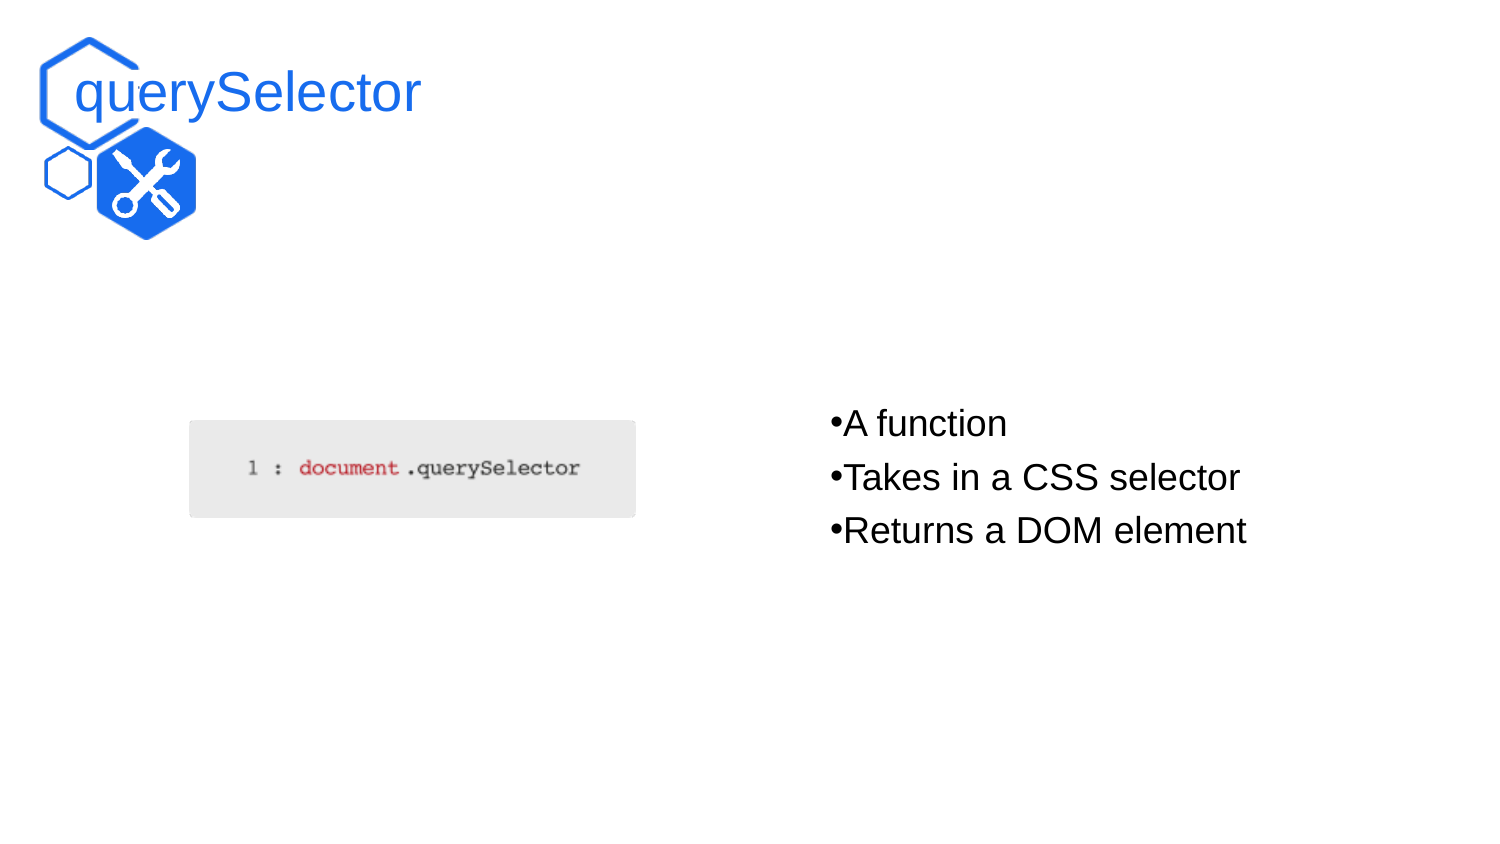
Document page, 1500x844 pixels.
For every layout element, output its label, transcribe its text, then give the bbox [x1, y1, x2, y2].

text_box querySelector [154, 47, 442, 130]
picture [189, 419, 636, 518]
text_box A function Takes in a CSS selector Returns a DOM element [822, 391, 1299, 559]
picture [37, 37, 203, 241]
